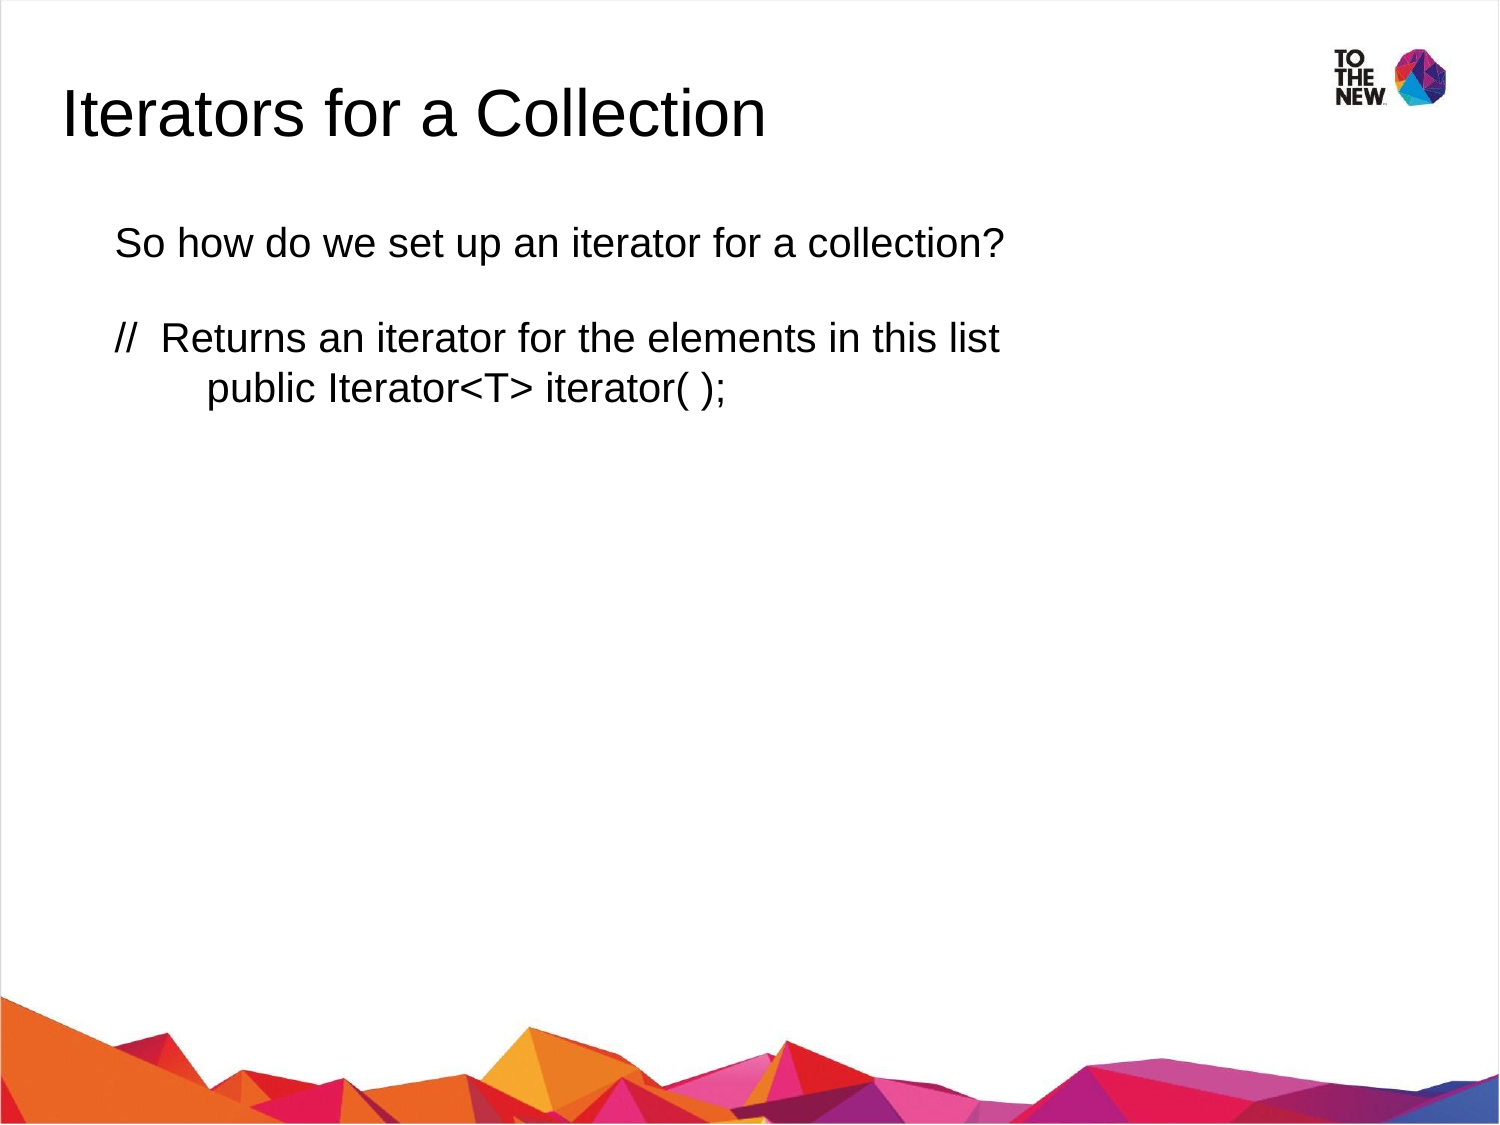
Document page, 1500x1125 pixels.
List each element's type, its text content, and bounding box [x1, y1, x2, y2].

text_box So how do we set up an iterator for a collection? // Returns an iterator for the elements in this list public Iterator<T> iterator( ); [99, 207, 1459, 1000]
text_box Iterators for a Collection [46, 35, 1397, 185]
picture [0, 0, 1499, 1124]
